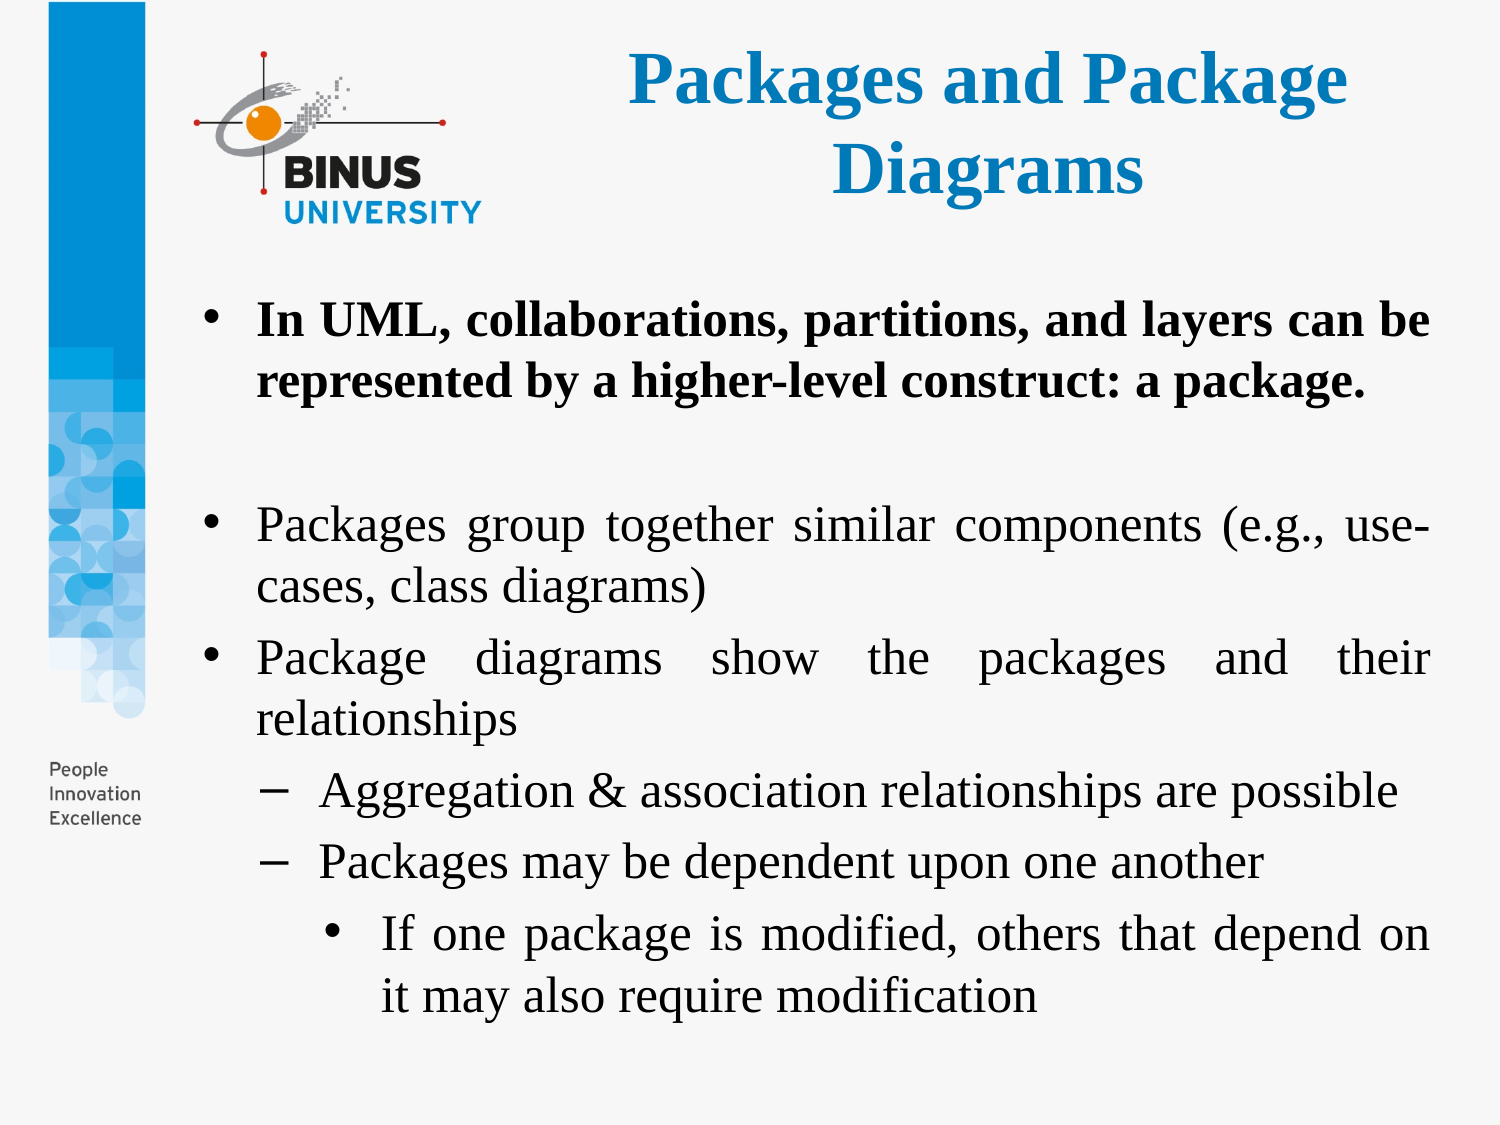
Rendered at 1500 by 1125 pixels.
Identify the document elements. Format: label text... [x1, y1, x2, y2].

picture [0, 0, 1500, 845]
title Packages and Package Diagrams [515, 24, 1463, 213]
list In UML, collaborations, partitions, and layers can be represented by a higher-level construct: a package. Packages group together similar components (e.g., use-cases, class diagrams) Package diagrams show the packages and their relationships Aggregation & association relationships are possible Packages may be dependent upon one another If one package is modified, others that depend on it may also require modification [187, 277, 1447, 1100]
